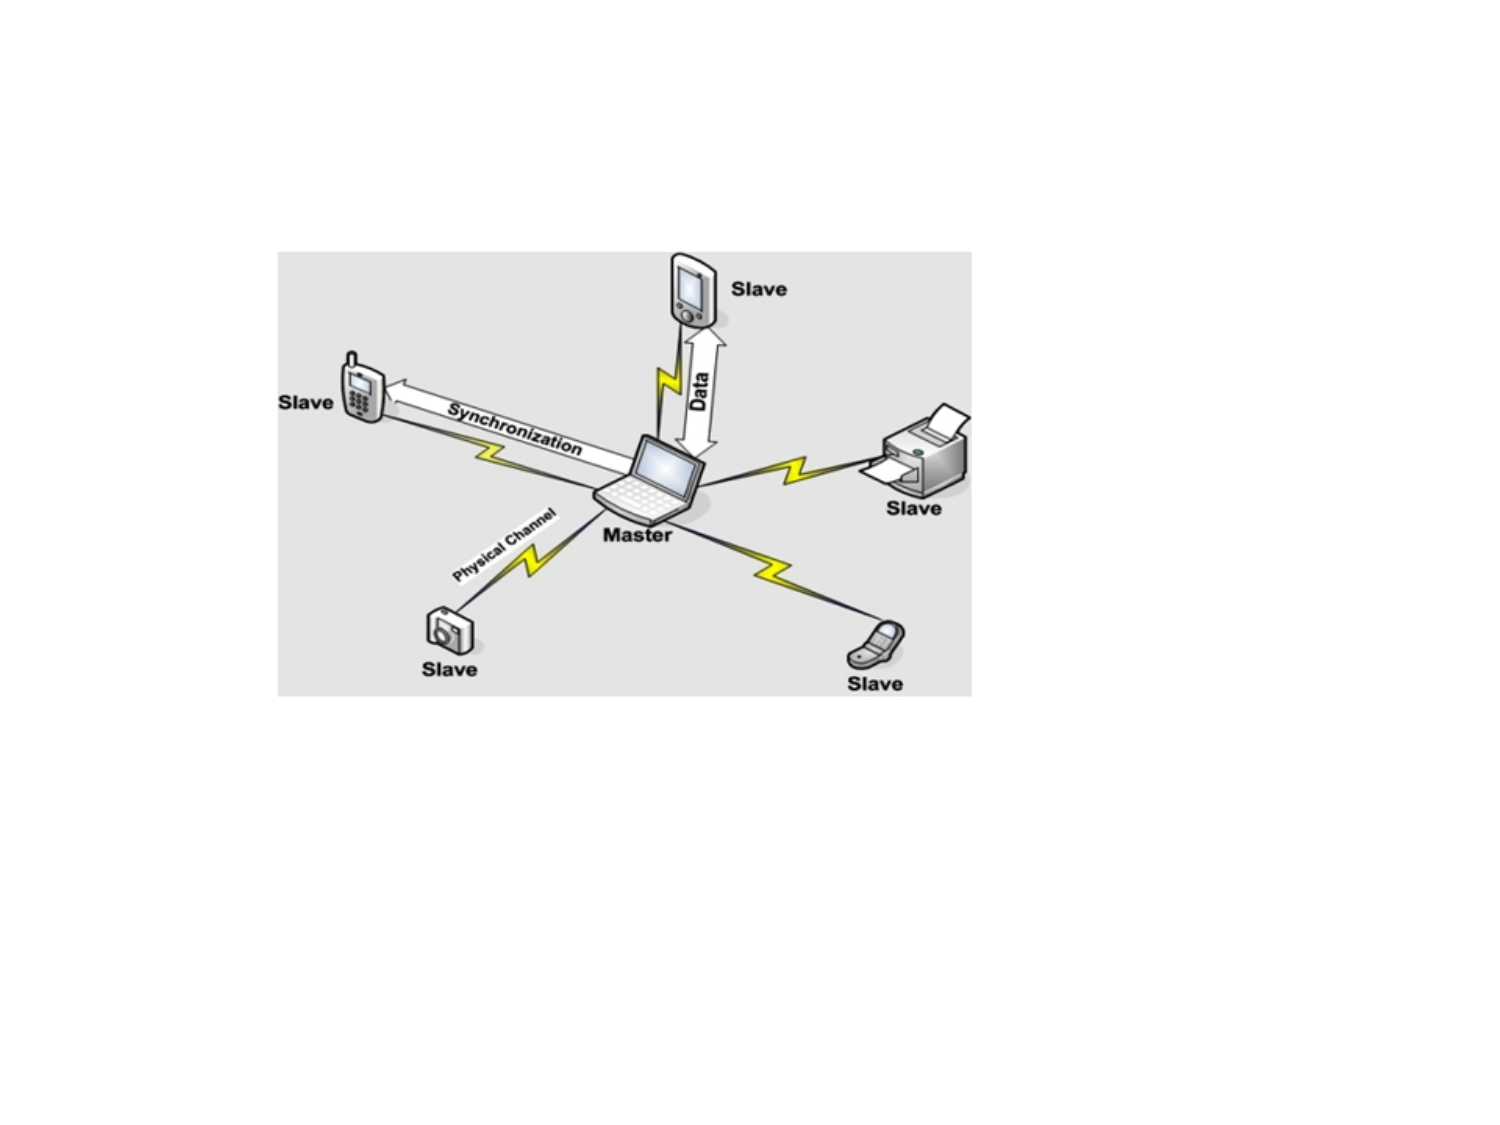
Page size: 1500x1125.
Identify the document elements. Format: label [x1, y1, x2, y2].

picture [274, 249, 976, 701]
